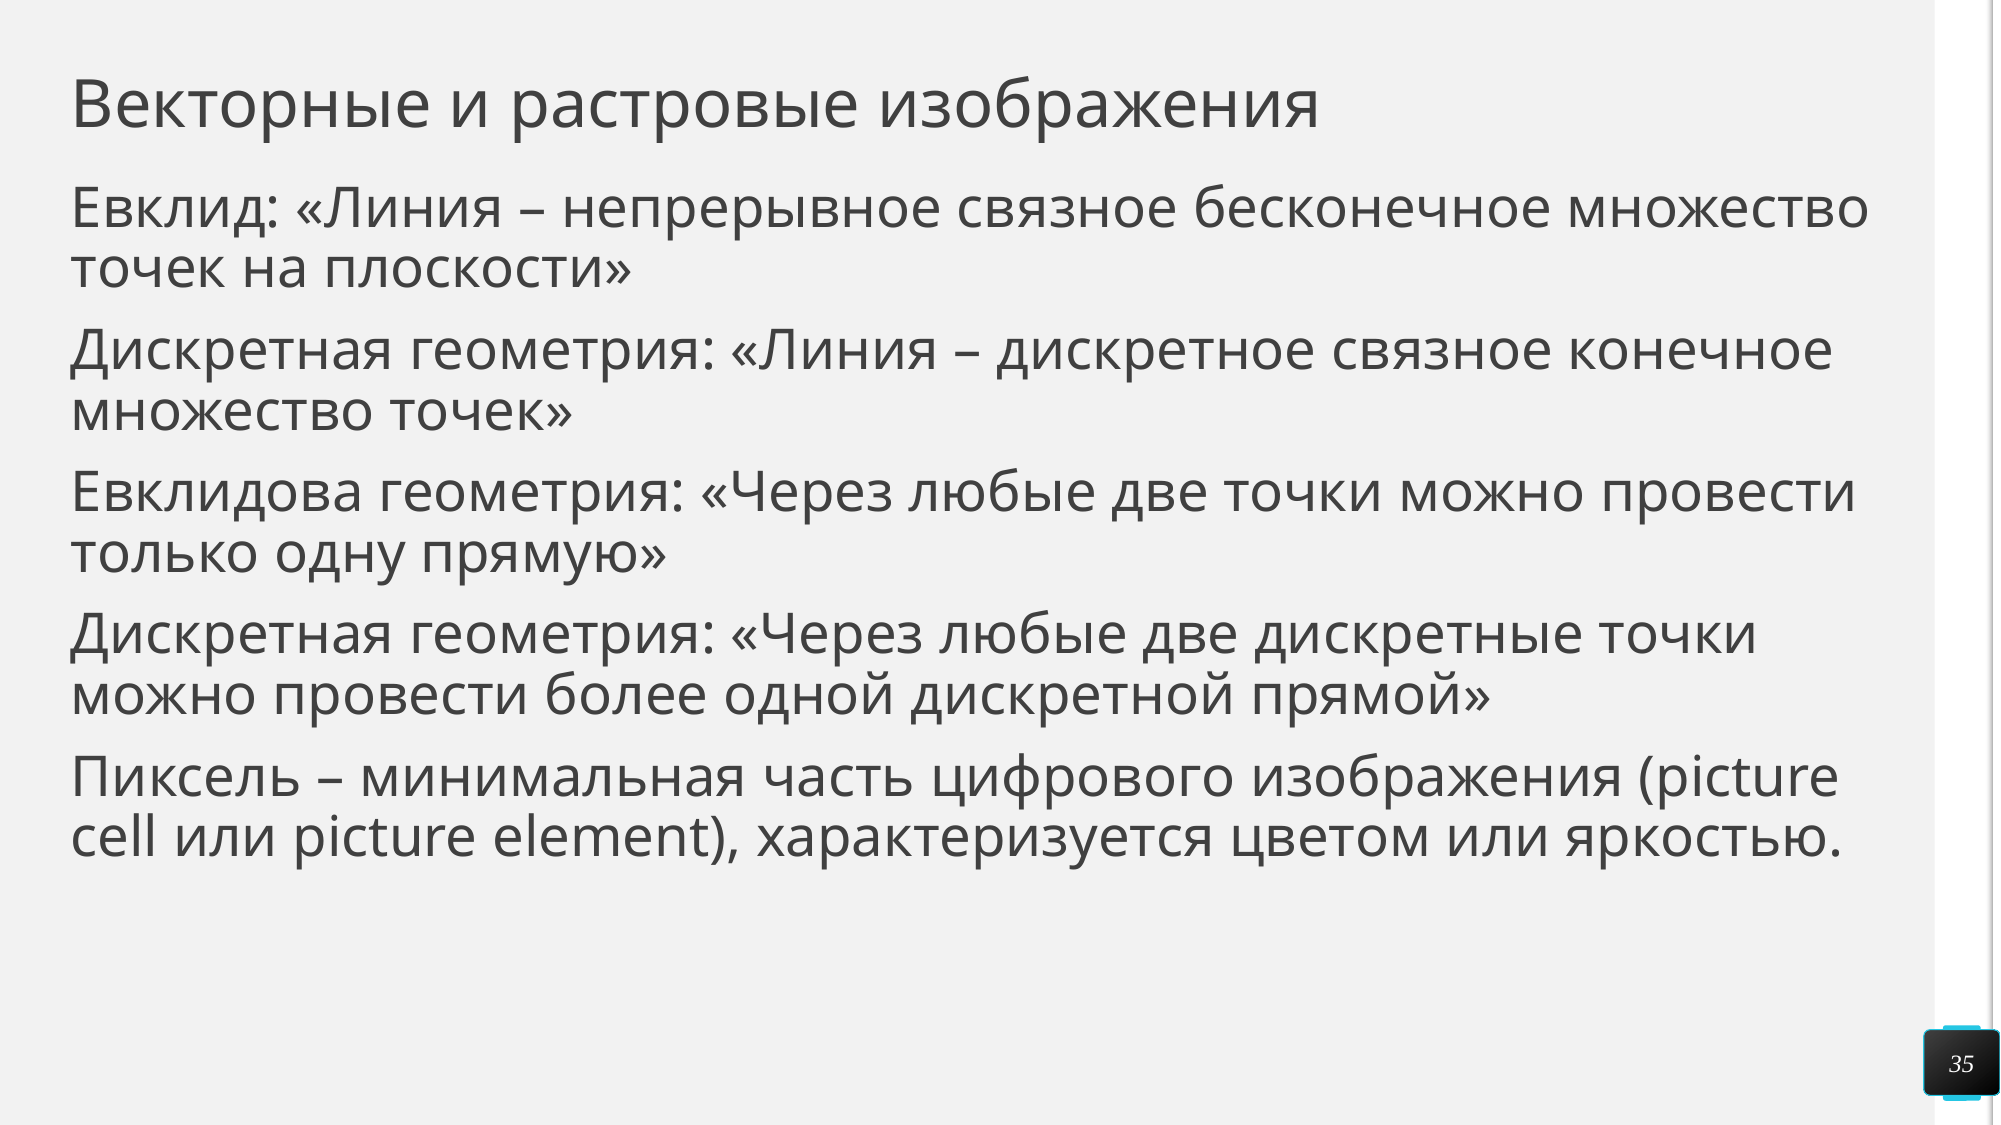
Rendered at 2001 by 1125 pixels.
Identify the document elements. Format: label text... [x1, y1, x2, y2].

list Евклид: «Линия – непрерывное связное бесконечное множество точек на плоскости» Дискретная геометрия: «Линия – дискретное связное конечное множество точек» Евклидова геометрия: «Через любые две точки можно провести только одну прямую» Дискретная геометрия: «Через любые две дискретные точки можно провести более одной дискретной прямой» Пиксель – минимальная часть цифрового изображения (picture cell или picture element), характеризуется цветом или яркостью. [70, 178, 1930, 1016]
slide_number 35 [1923, 1029, 2000, 1096]
title Векторные и растровые изображения [70, 70, 1930, 142]
